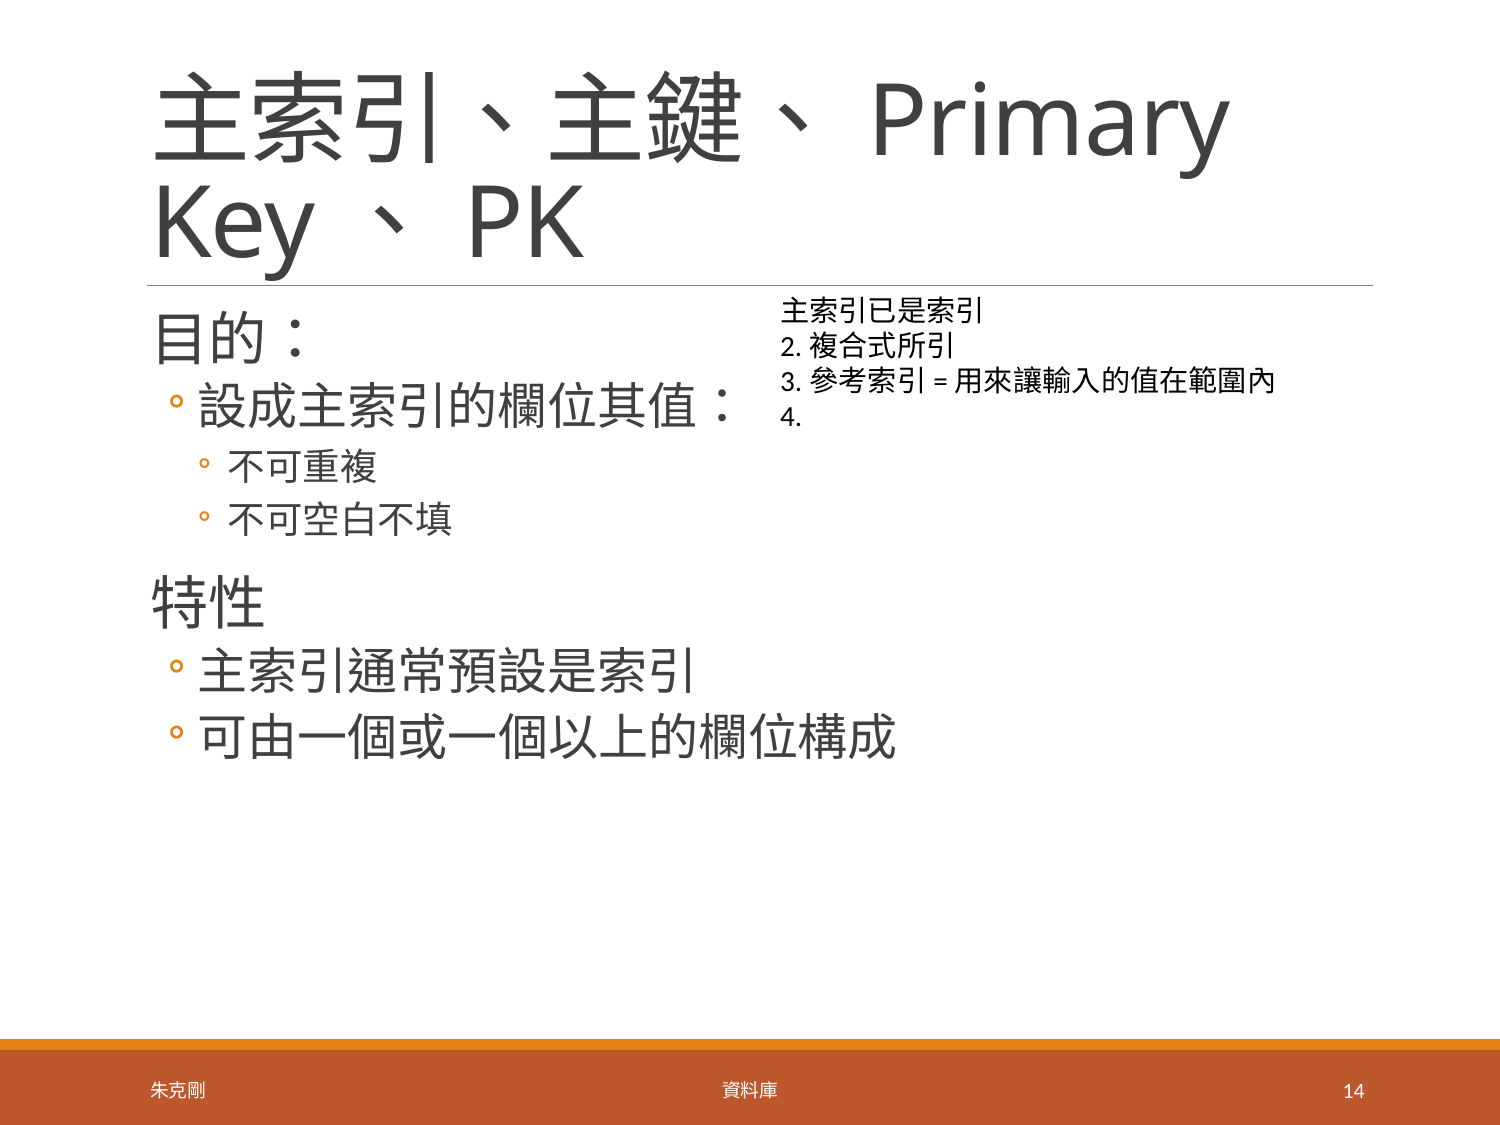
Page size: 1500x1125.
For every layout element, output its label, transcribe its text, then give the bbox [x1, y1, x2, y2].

list 目的： 設成主索引的欄位其值： 不可重複 不可空白不填 特性 主索引通常預設是索引 可由一個或一個以上的欄位構成 [135, 302, 1373, 963]
footer 資料庫 [453, 1059, 1047, 1120]
slide_number 朱克剛 [135, 1059, 440, 1120]
slide_number 14 [1218, 1059, 1380, 1120]
text_box 主索引已是索引 2.複合式所引 3.參考索引=用來讓輸入的值在範圍內 4. [765, 284, 1500, 440]
title 主索引、主鍵、Primary Key、PK [135, 47, 1373, 285]
